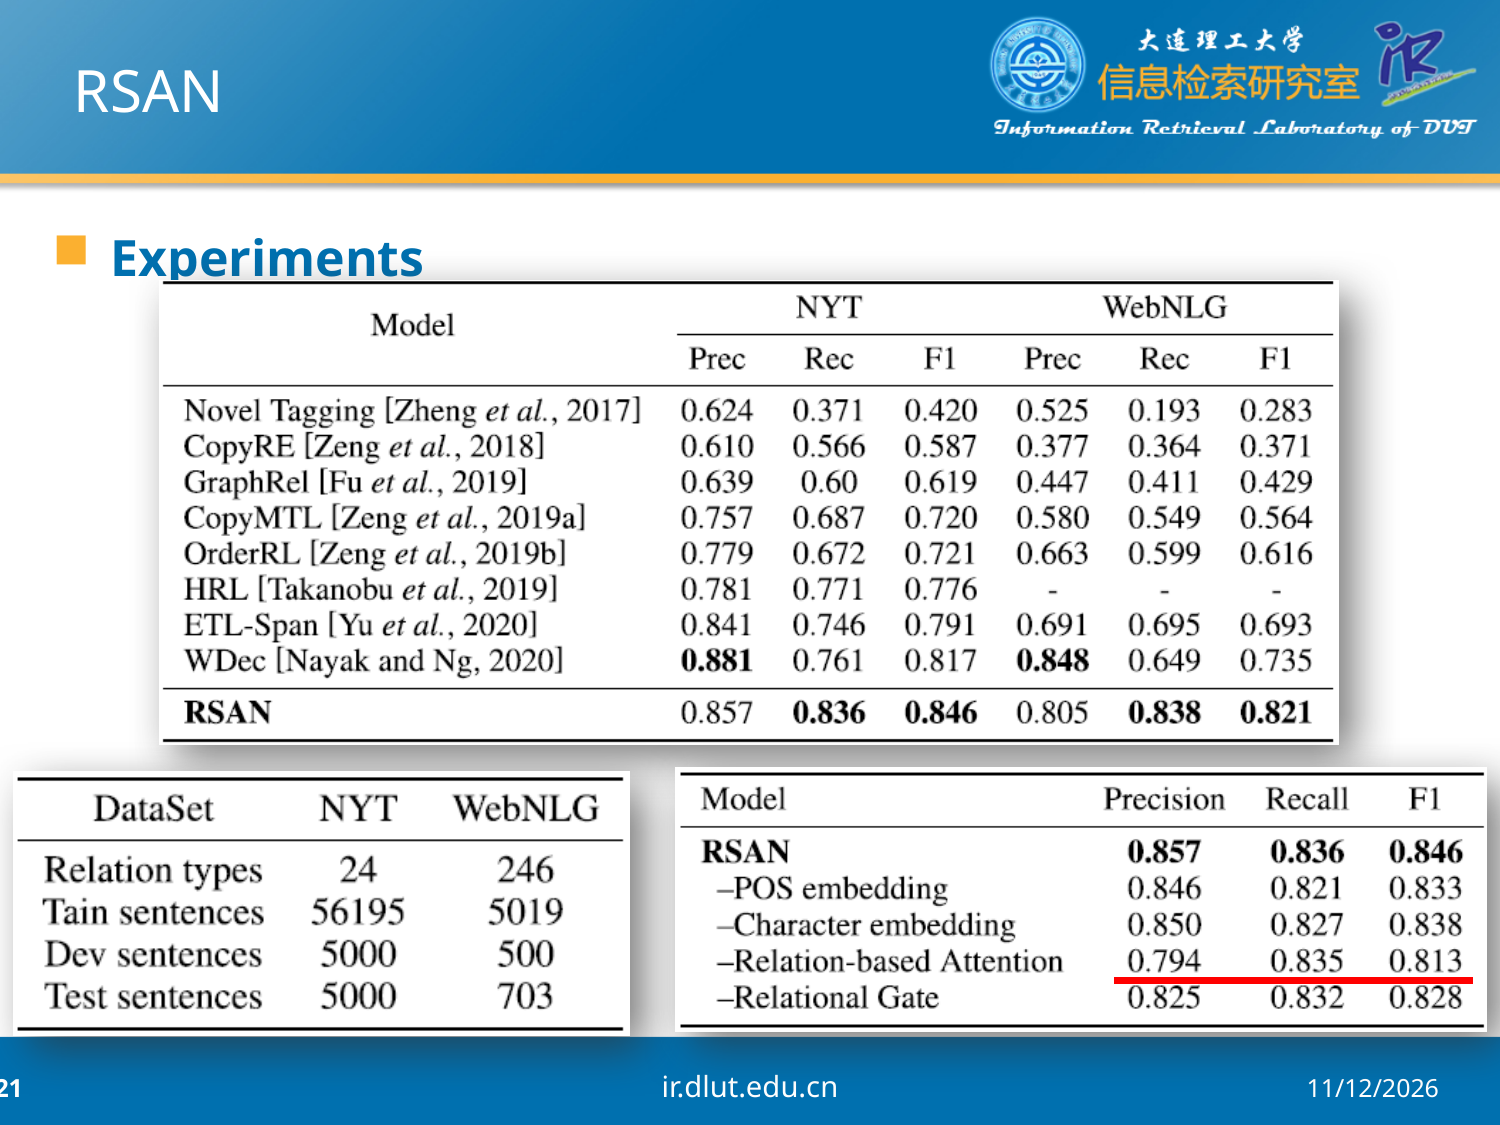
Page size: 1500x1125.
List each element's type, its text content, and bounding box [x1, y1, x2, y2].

list Experiments [37, 218, 1459, 758]
title RSAN [58, 45, 944, 133]
picture [0, 0, 1500, 1125]
